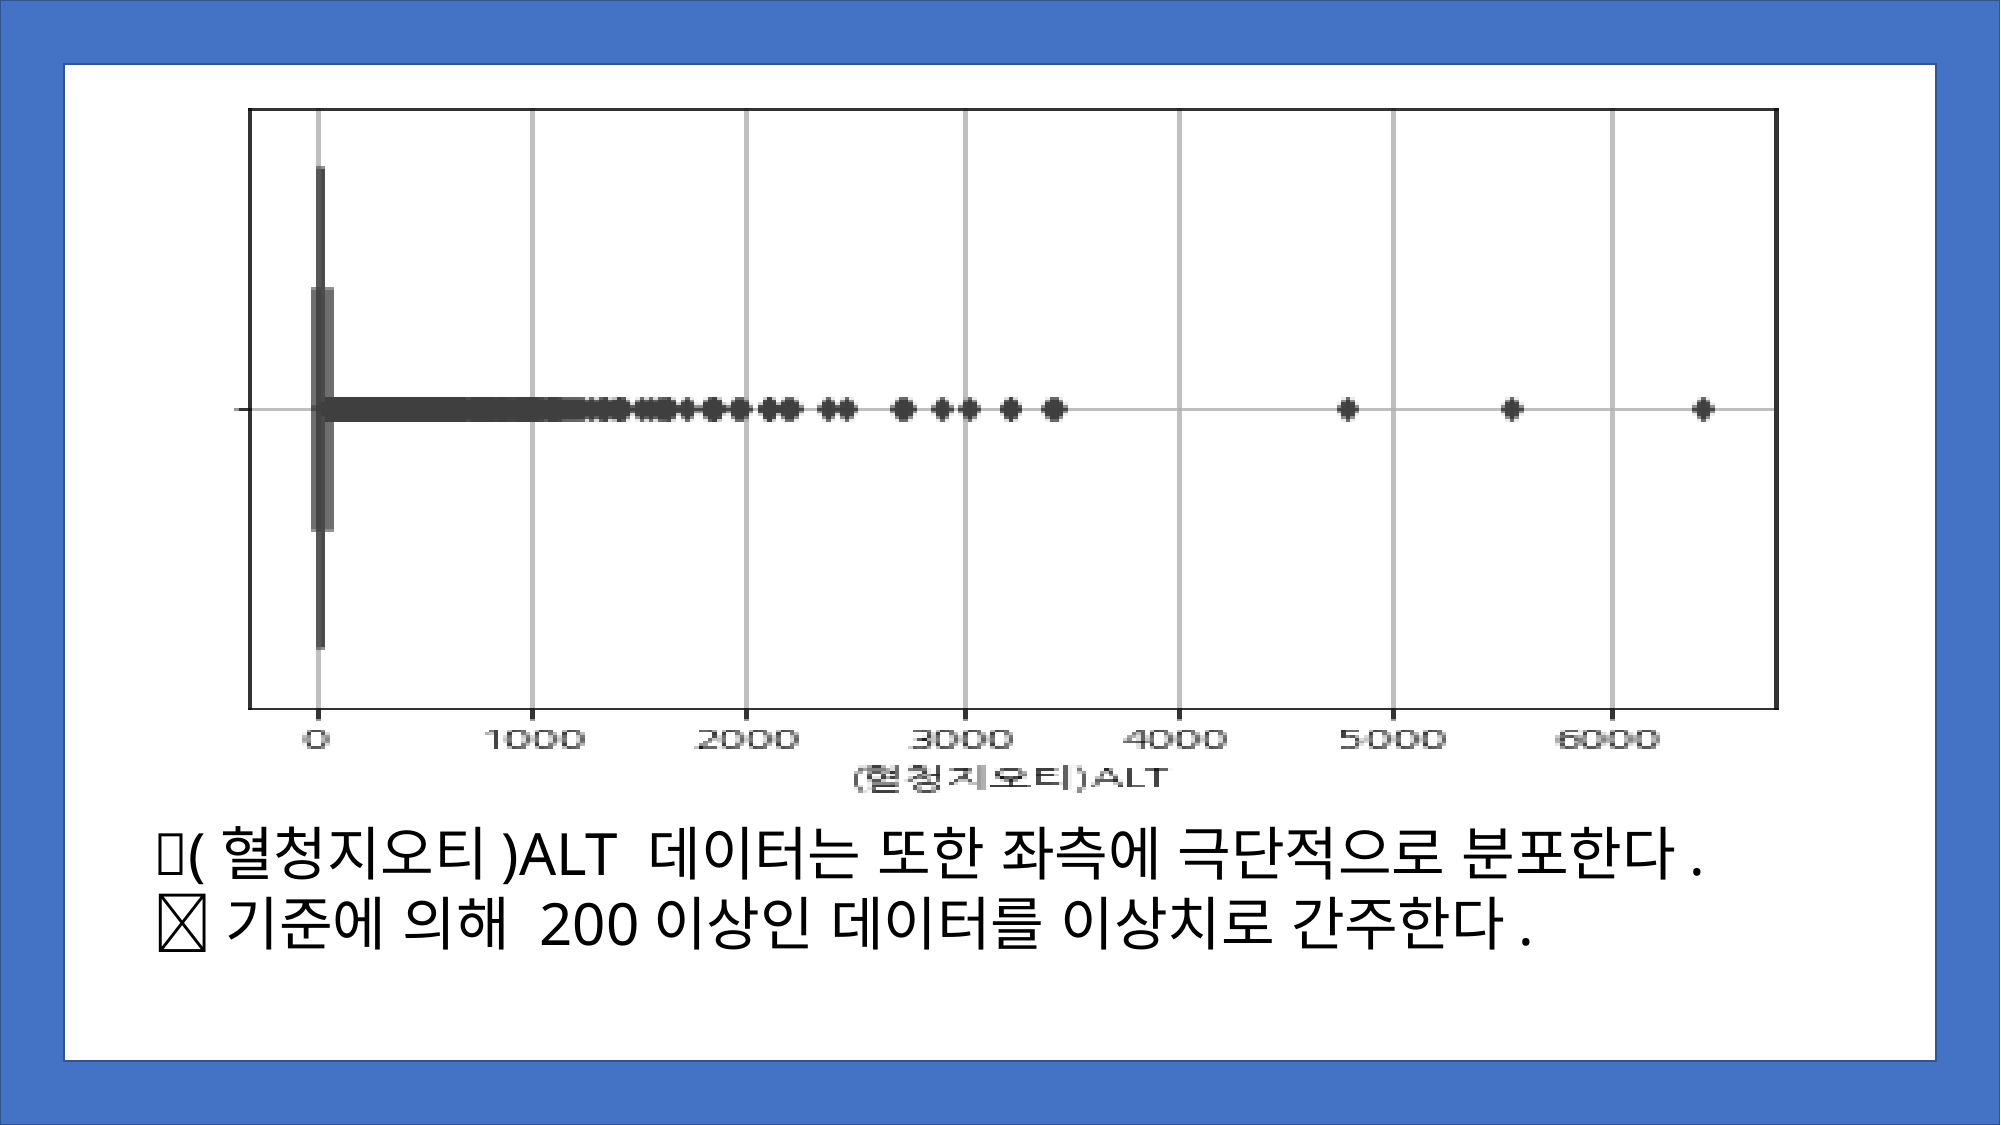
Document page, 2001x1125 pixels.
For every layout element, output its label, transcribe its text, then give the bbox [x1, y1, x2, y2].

picture [198, 92, 1802, 810]
text_box [0, 0, 2000, 1125]
text_box (혈청지오티)ALT 데이터는 또한 좌측에 극단적으로 분포한다. 기준에 의해 200이상인 데이터를 이상치로 간주한다. [138, 809, 1861, 965]
